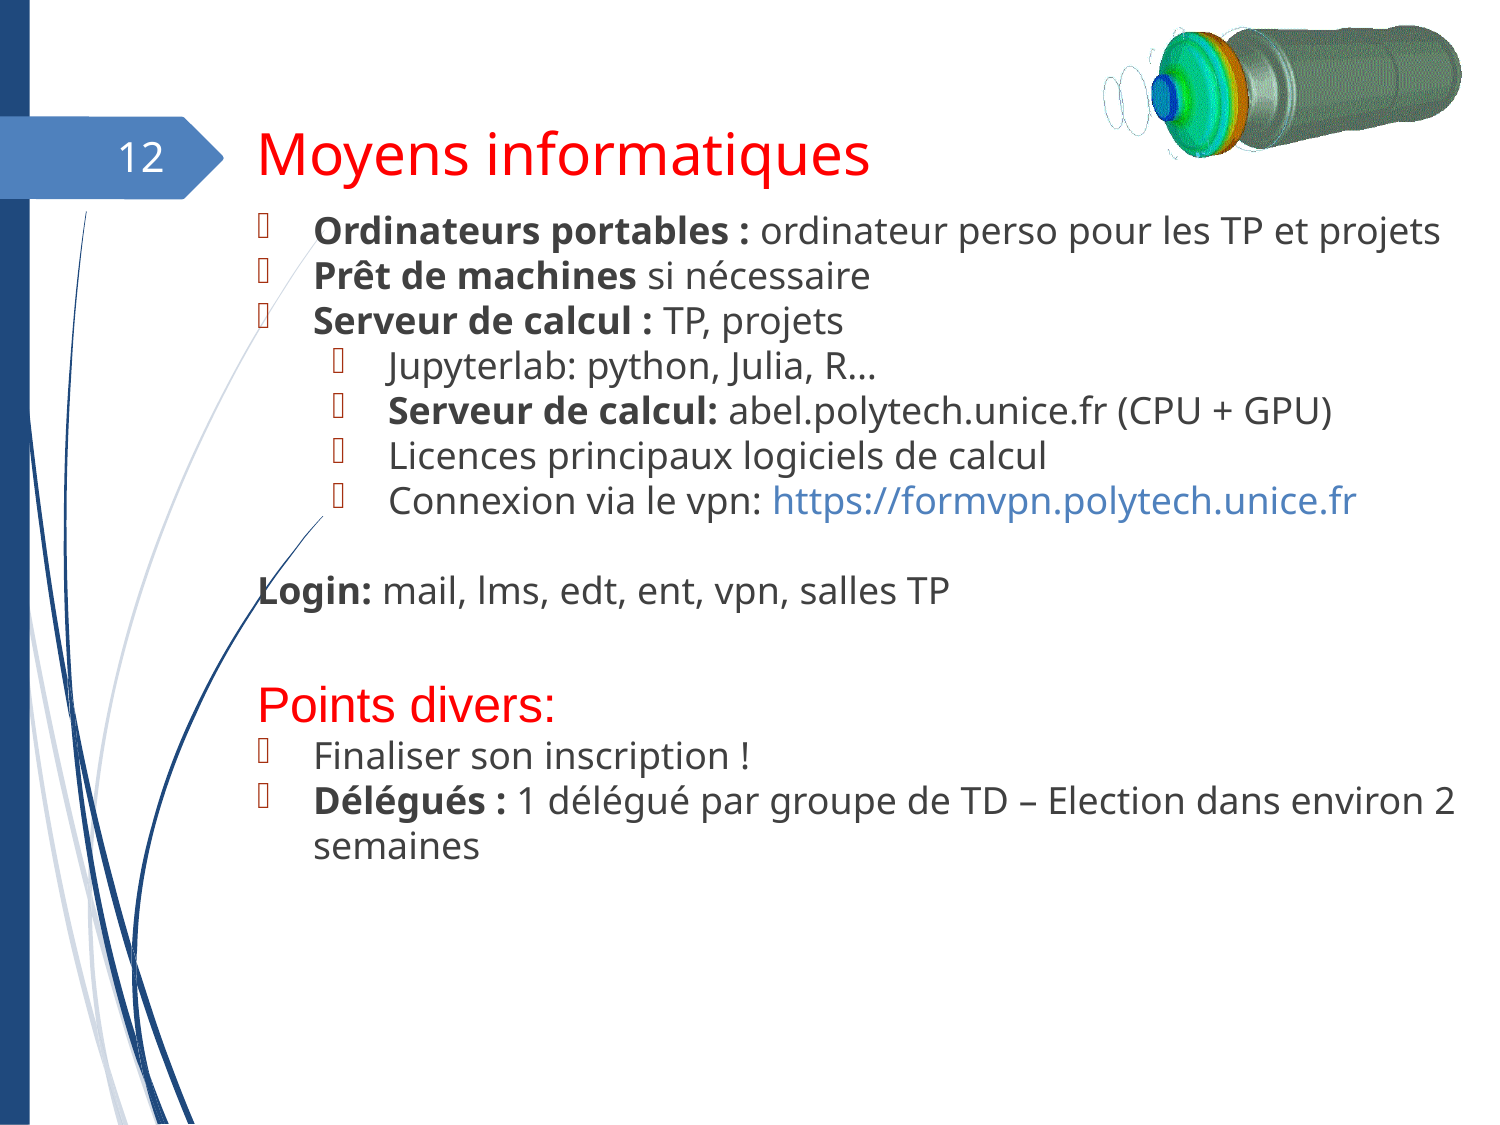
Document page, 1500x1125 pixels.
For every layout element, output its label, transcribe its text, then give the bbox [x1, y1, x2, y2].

picture [1098, 0, 1466, 171]
text_box 12 [83, 129, 180, 189]
text_box Ordinateurs portables : ordinateur perso pour les TP et projets Prêt de machines si nécessaire Serveur de calcul : TP, projets Jupyterlab: python, Julia, R… Serveur de calcul: abel.polytech.unice.fr (CPU + GPU) Licences principaux logiciels de calcul Connexion via le vpn: https://formvpn.polytech.unice.fr Login: mail, lms, edt, ent, vpn, salles TP Points divers: Finaliser son inscription ! Délégués : 1 délégué par groupe de TD – Election dans environ 2 semaines [242, 199, 1478, 915]
text_box Moyens informatiques [242, 109, 1323, 199]
